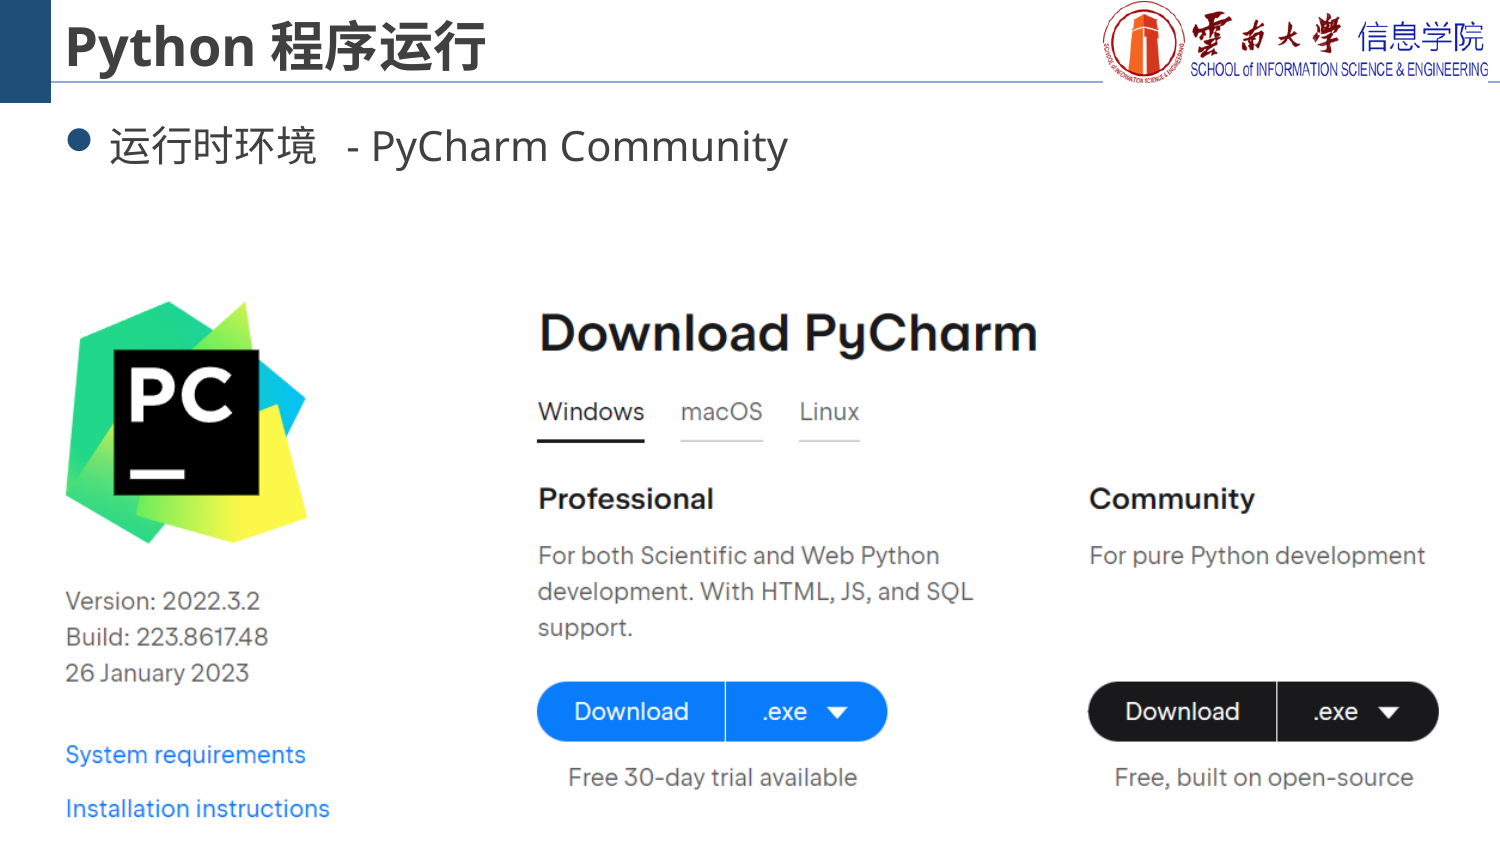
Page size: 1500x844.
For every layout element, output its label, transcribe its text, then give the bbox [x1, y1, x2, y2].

title Python程序运行 [49, 10, 886, 85]
picture [1103, 1, 1488, 83]
picture [0, 184, 1500, 834]
list 运行时环境 - PyCharm Community [49, 102, 1448, 183]
